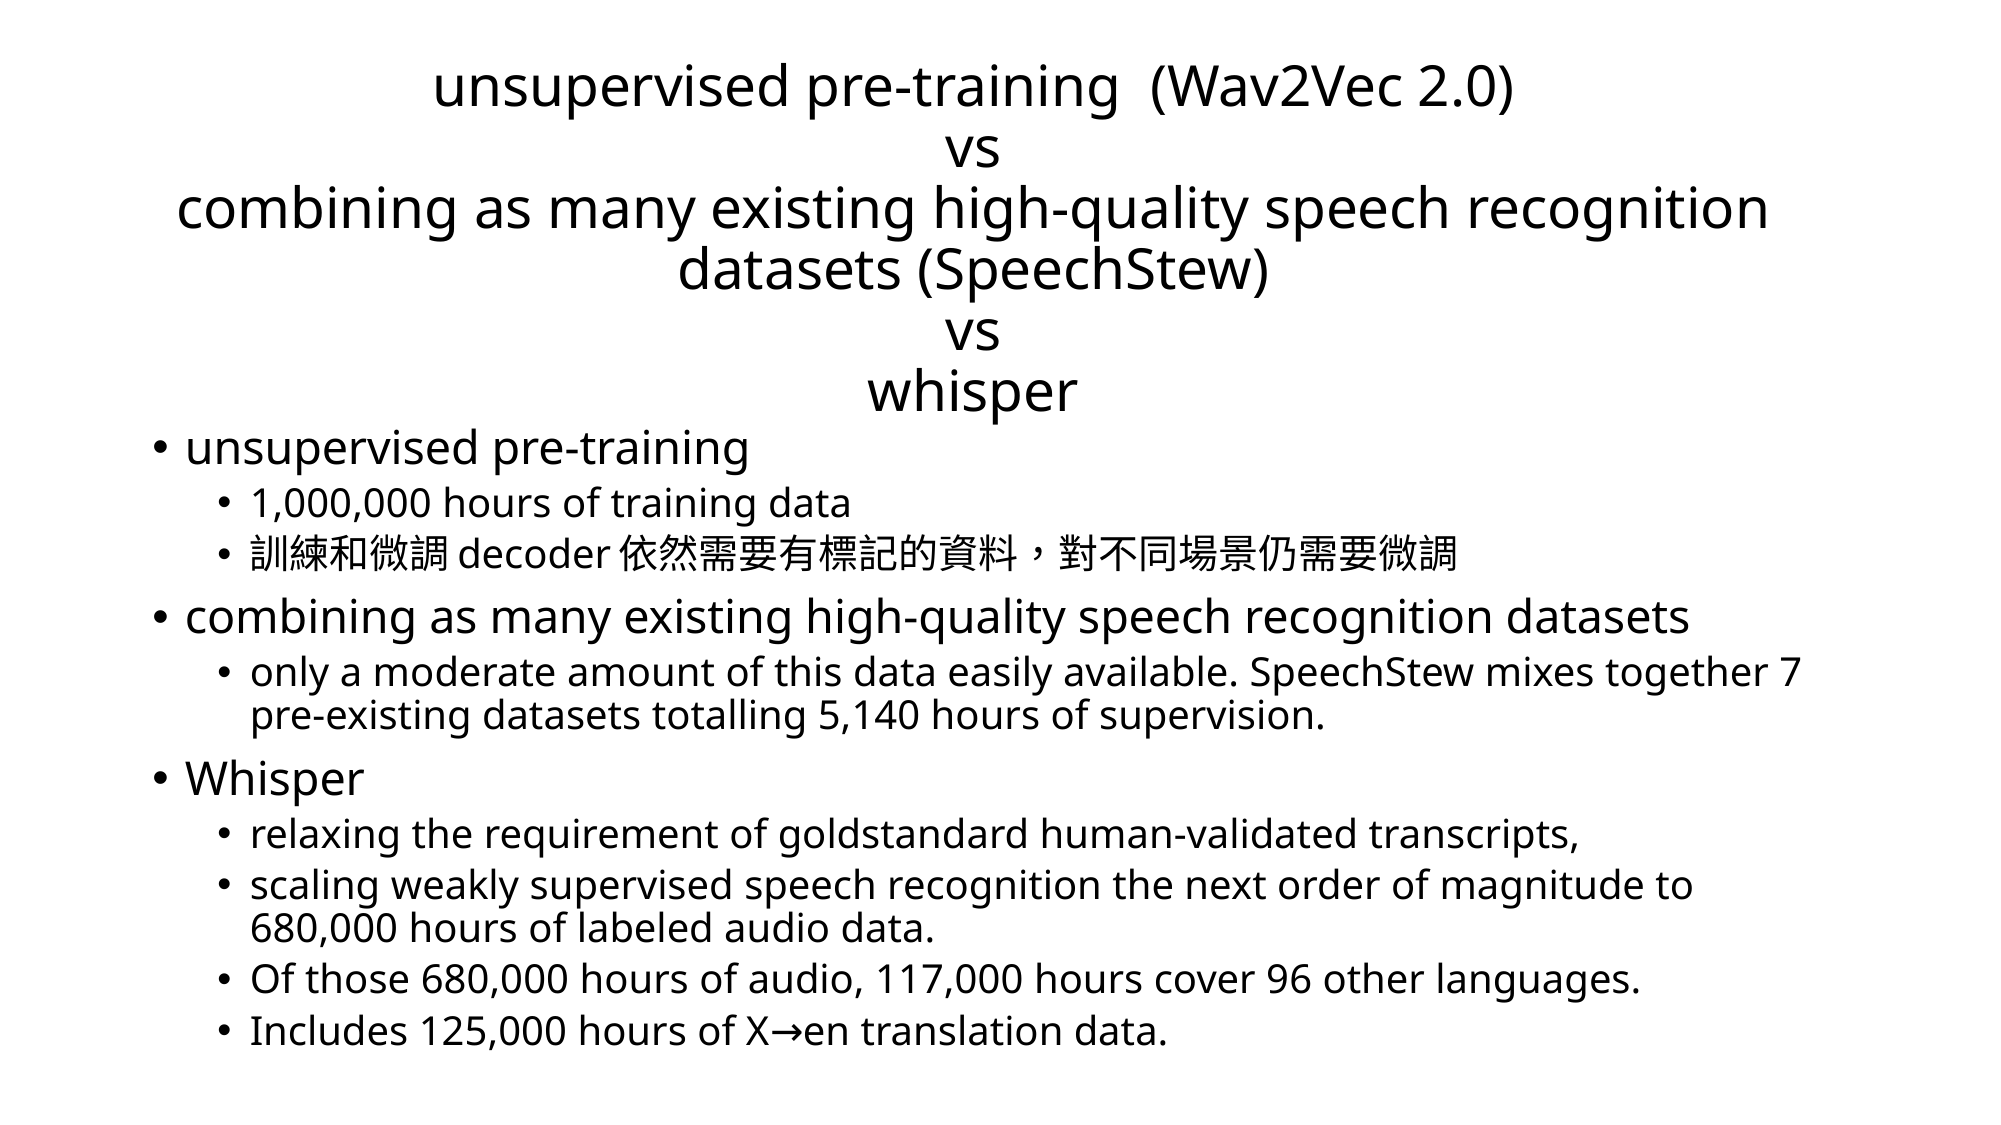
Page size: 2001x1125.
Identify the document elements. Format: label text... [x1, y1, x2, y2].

list unsupervised pre-training 1,000,000 hours of training data 訓練和微調decoder依然需要有標記的資料，對不同場景仍需要微調 combining as many existing high-quality speech recognition datasets only a moderate amount of this data easily available. SpeechStew mixes together 7 pre-existing datasets totalling 5,140 hours of supervision. Whisper relaxing the requirement of goldstandard human-validated transcripts, scaling weakly supervised speech recognition the next order of magnitude to 680,000 hours of labeled audio data. Of those 680,000 hours of audio, 117,000 hours cover 96 other languages. Includes 125,000 hours of X→en translation data. [137, 416, 1863, 1076]
title unsupervised pre-training (Wav2Vec 2.0) vs combining as many existing high-quality speech recognition datasets (SpeechStew) vs whisper [84, 49, 1863, 432]
